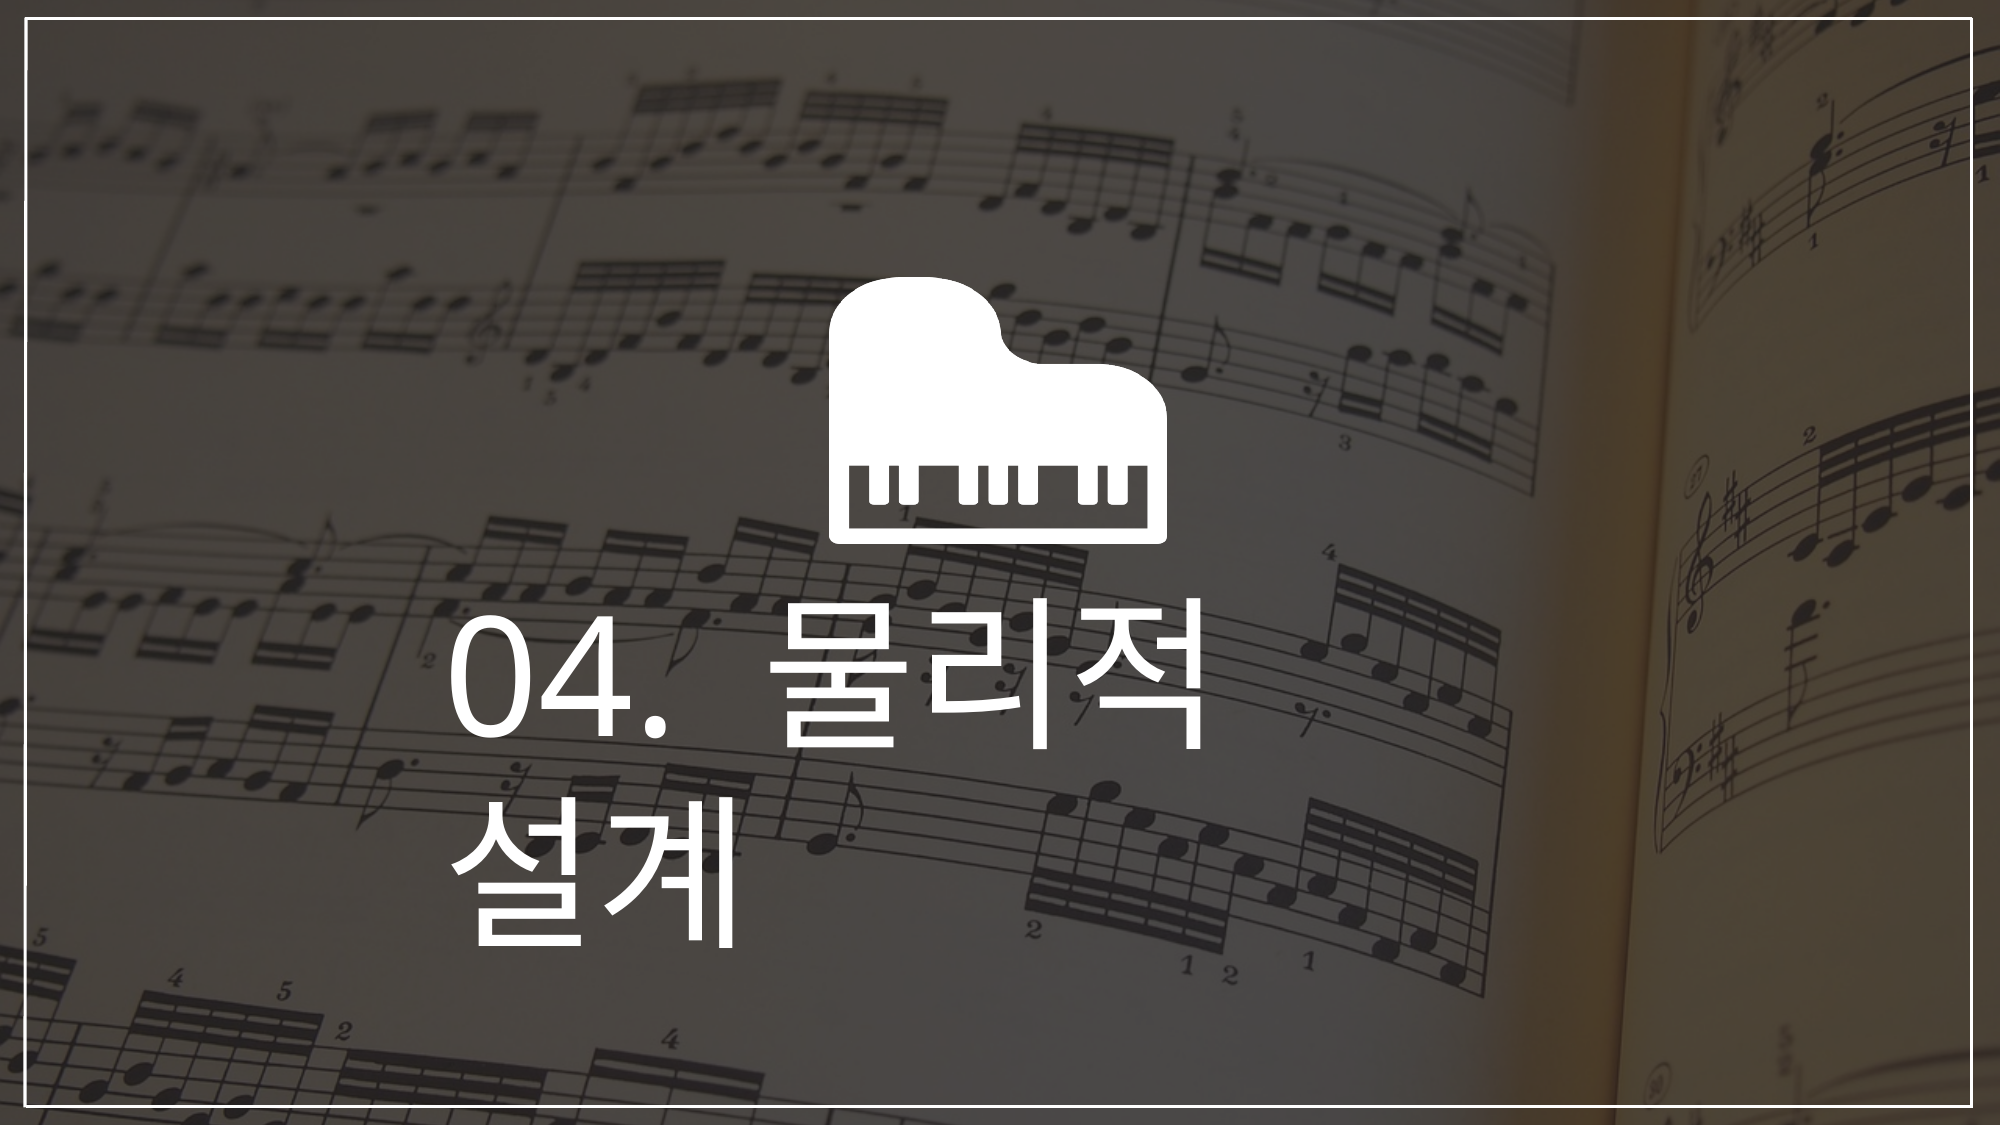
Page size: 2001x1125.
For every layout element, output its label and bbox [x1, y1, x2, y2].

text_box [24, 17, 1974, 1108]
picture [0, 0, 2000, 1125]
